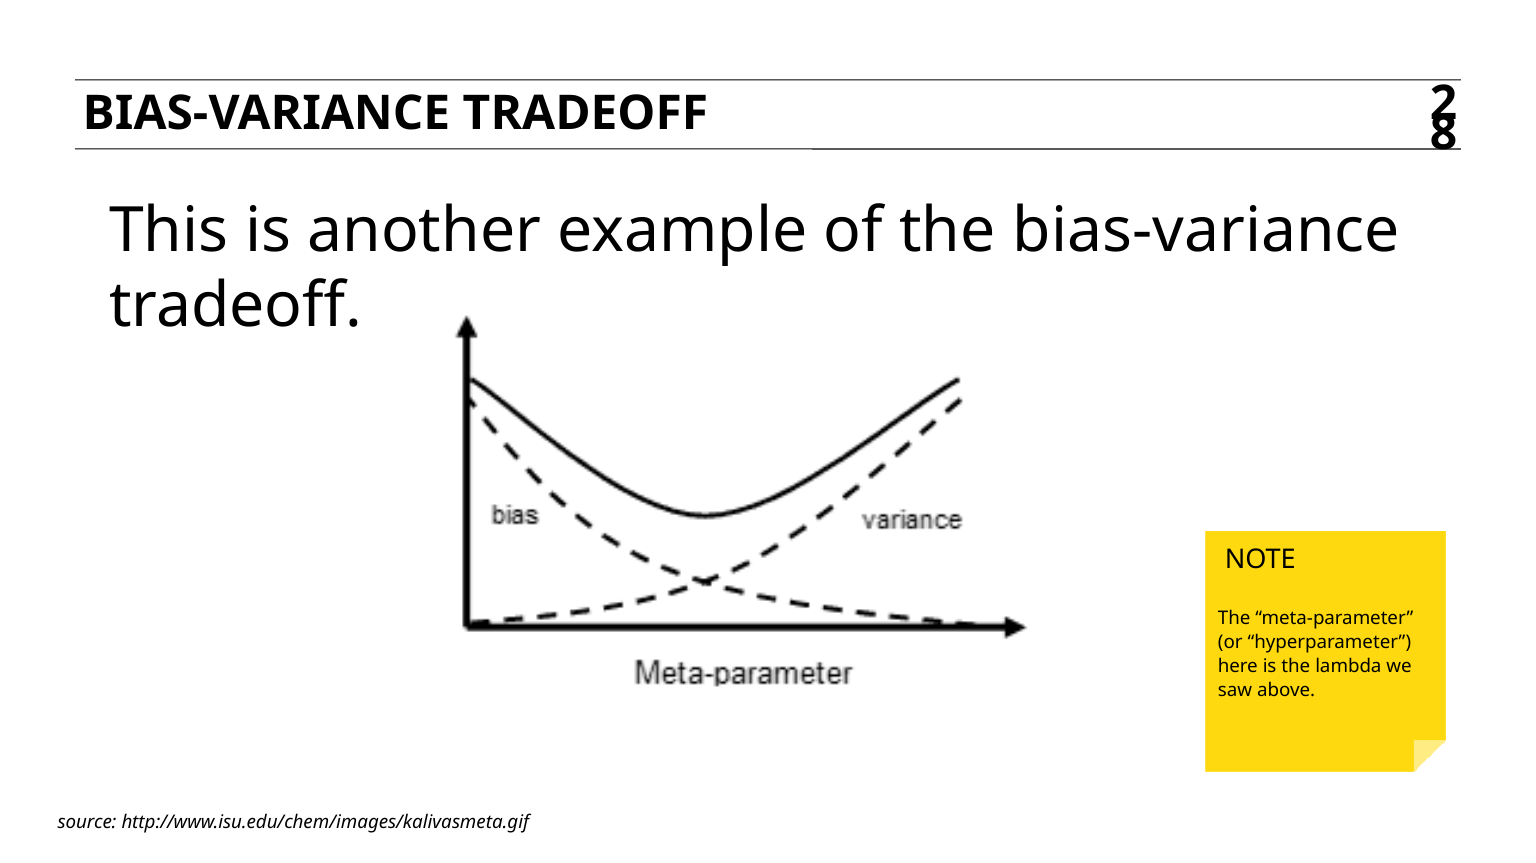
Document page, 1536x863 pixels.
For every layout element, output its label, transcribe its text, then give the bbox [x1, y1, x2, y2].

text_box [1205, 530, 1446, 772]
text_box This is another example of the bias-variance tradeoff. [94, 181, 1470, 796]
slide_number 28 [1419, 86, 1461, 138]
text_box source: http://www.isu.edu/chem/images/kalivasmeta.gif [42, 802, 784, 840]
picture [430, 280, 1056, 707]
list Bias-variance tradeoff [67, 81, 1118, 132]
